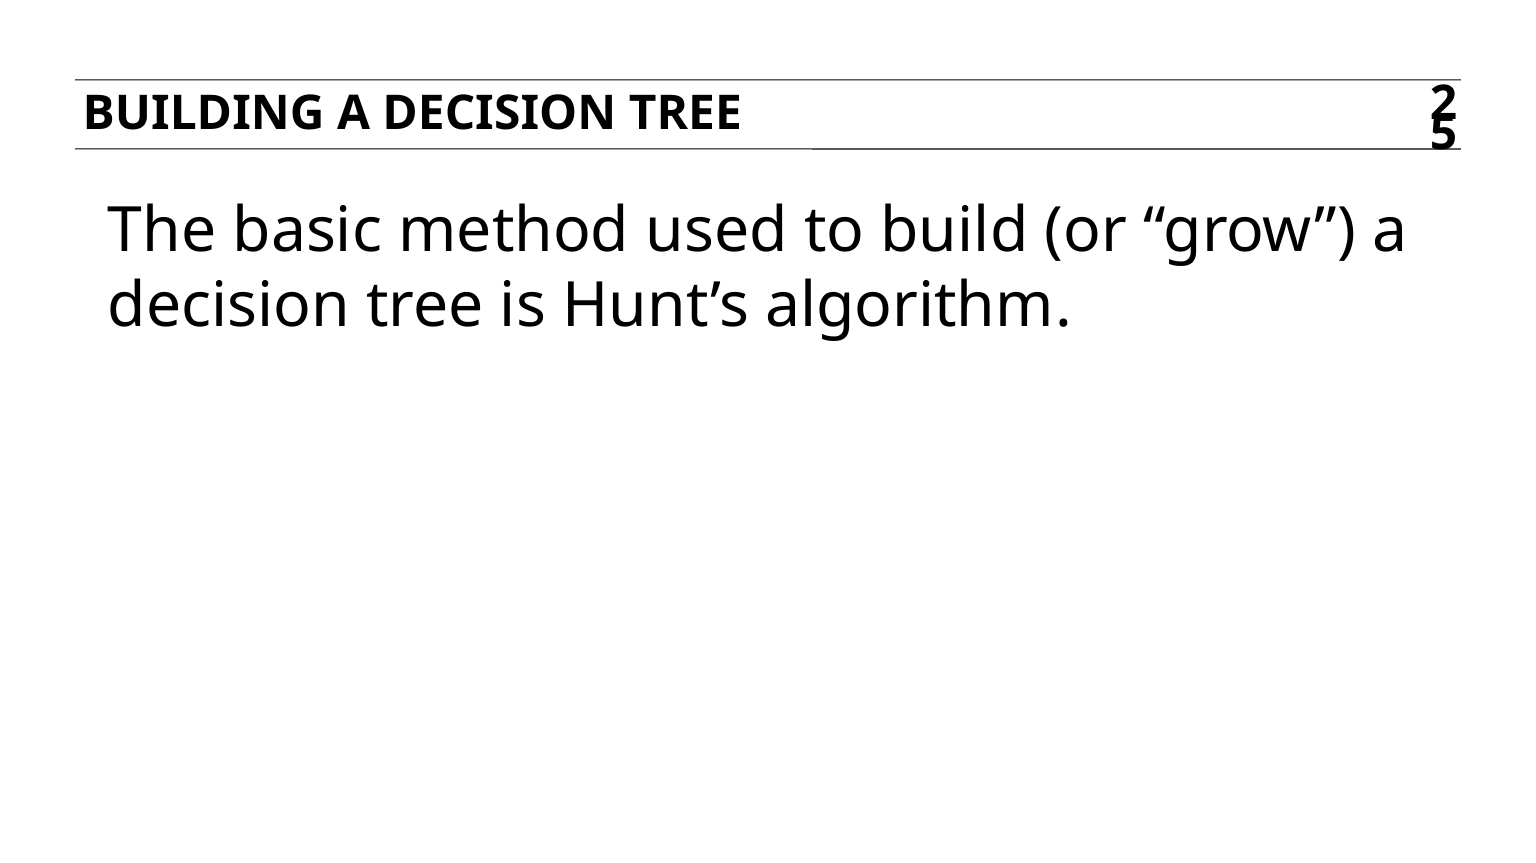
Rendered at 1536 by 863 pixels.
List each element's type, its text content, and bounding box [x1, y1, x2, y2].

slide_number 25 [1419, 86, 1461, 138]
list Building a decision tree [67, 81, 1118, 132]
text_box The basic method used to build (or “grow”) a decision tree is Hunt’s algorithm. [92, 181, 1468, 346]
